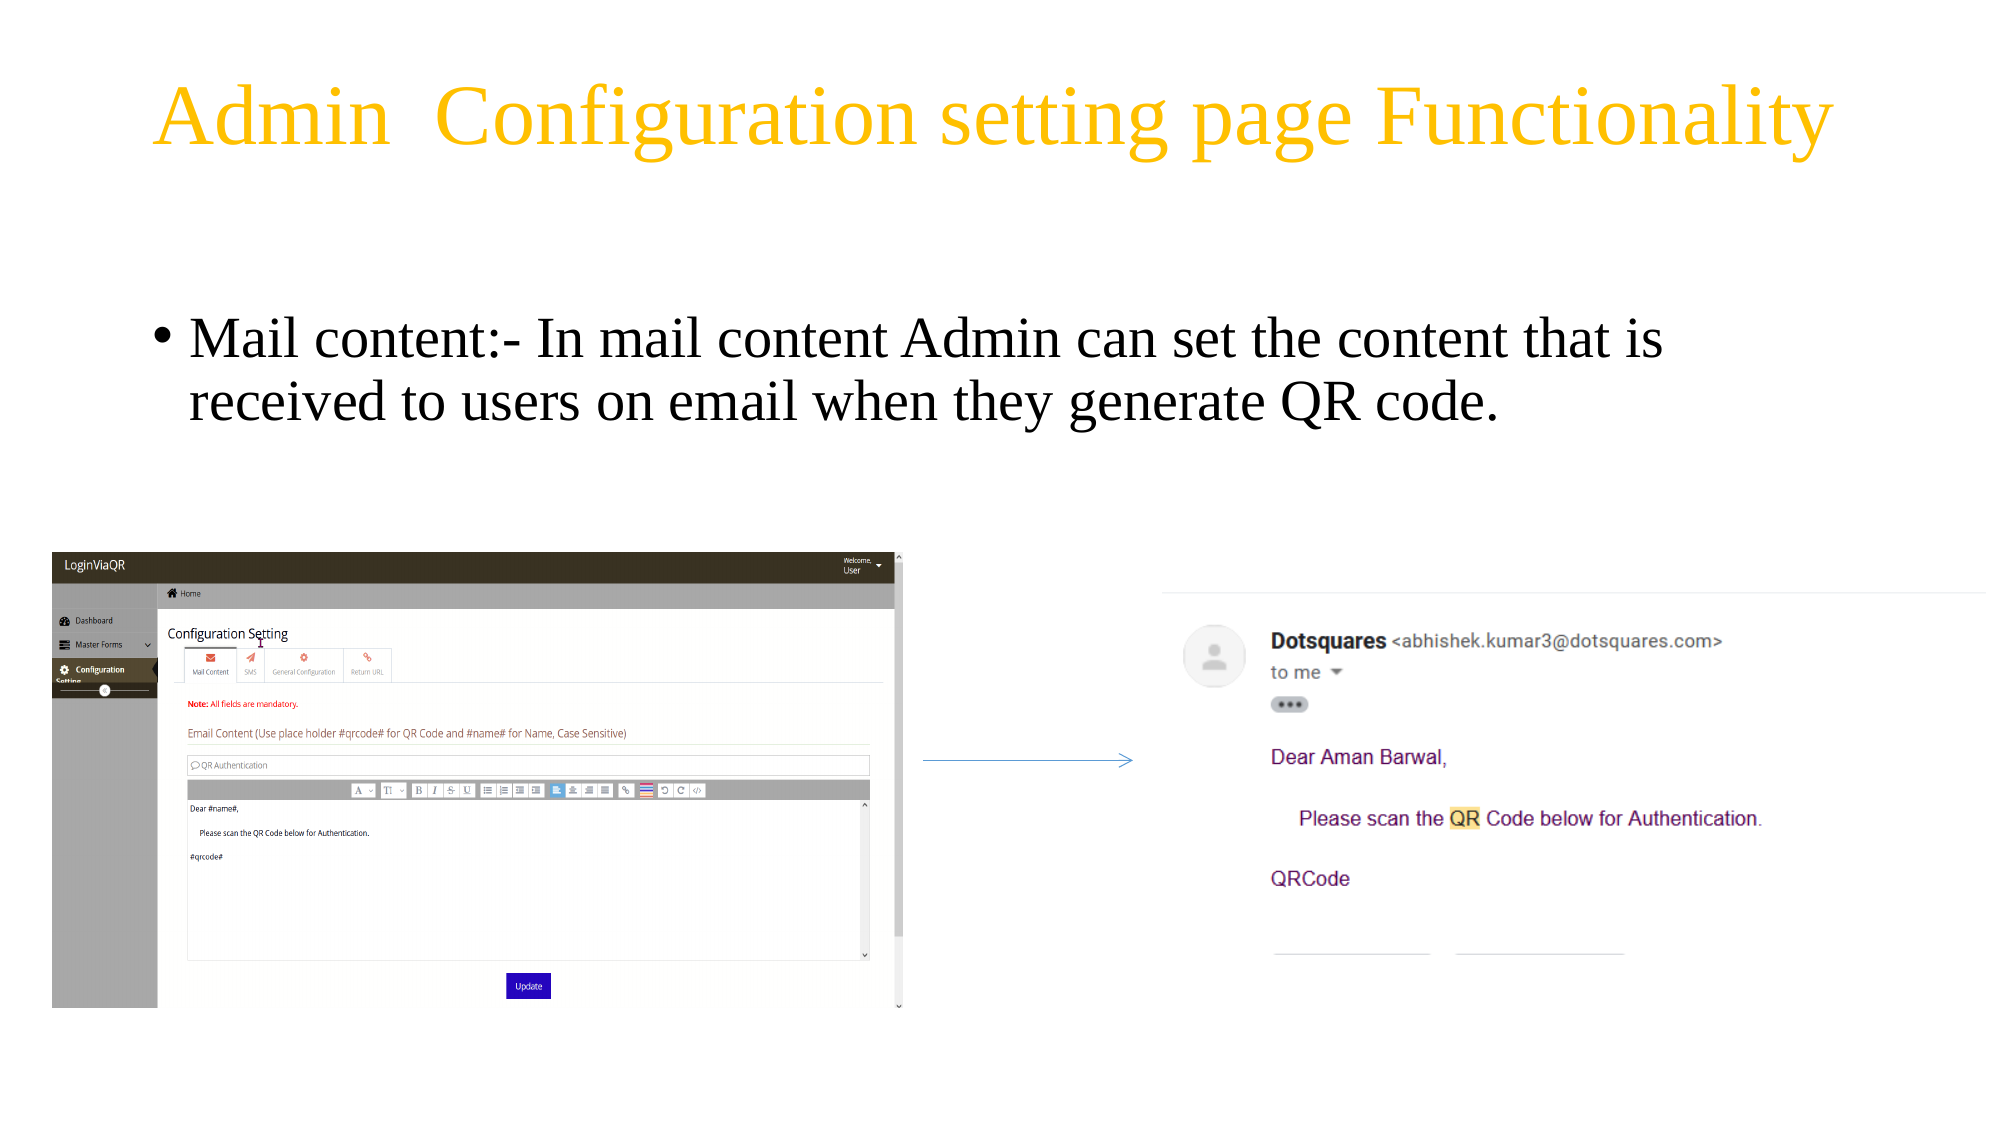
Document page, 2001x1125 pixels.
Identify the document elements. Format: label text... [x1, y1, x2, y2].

picture [1162, 586, 1986, 955]
title Admin Configuration setting page Functionality [137, 59, 1863, 278]
list Mail content:- In mail content Admin can set the content that is received to users on email when they generate QR code. [137, 299, 1888, 587]
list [52, 552, 903, 1008]
